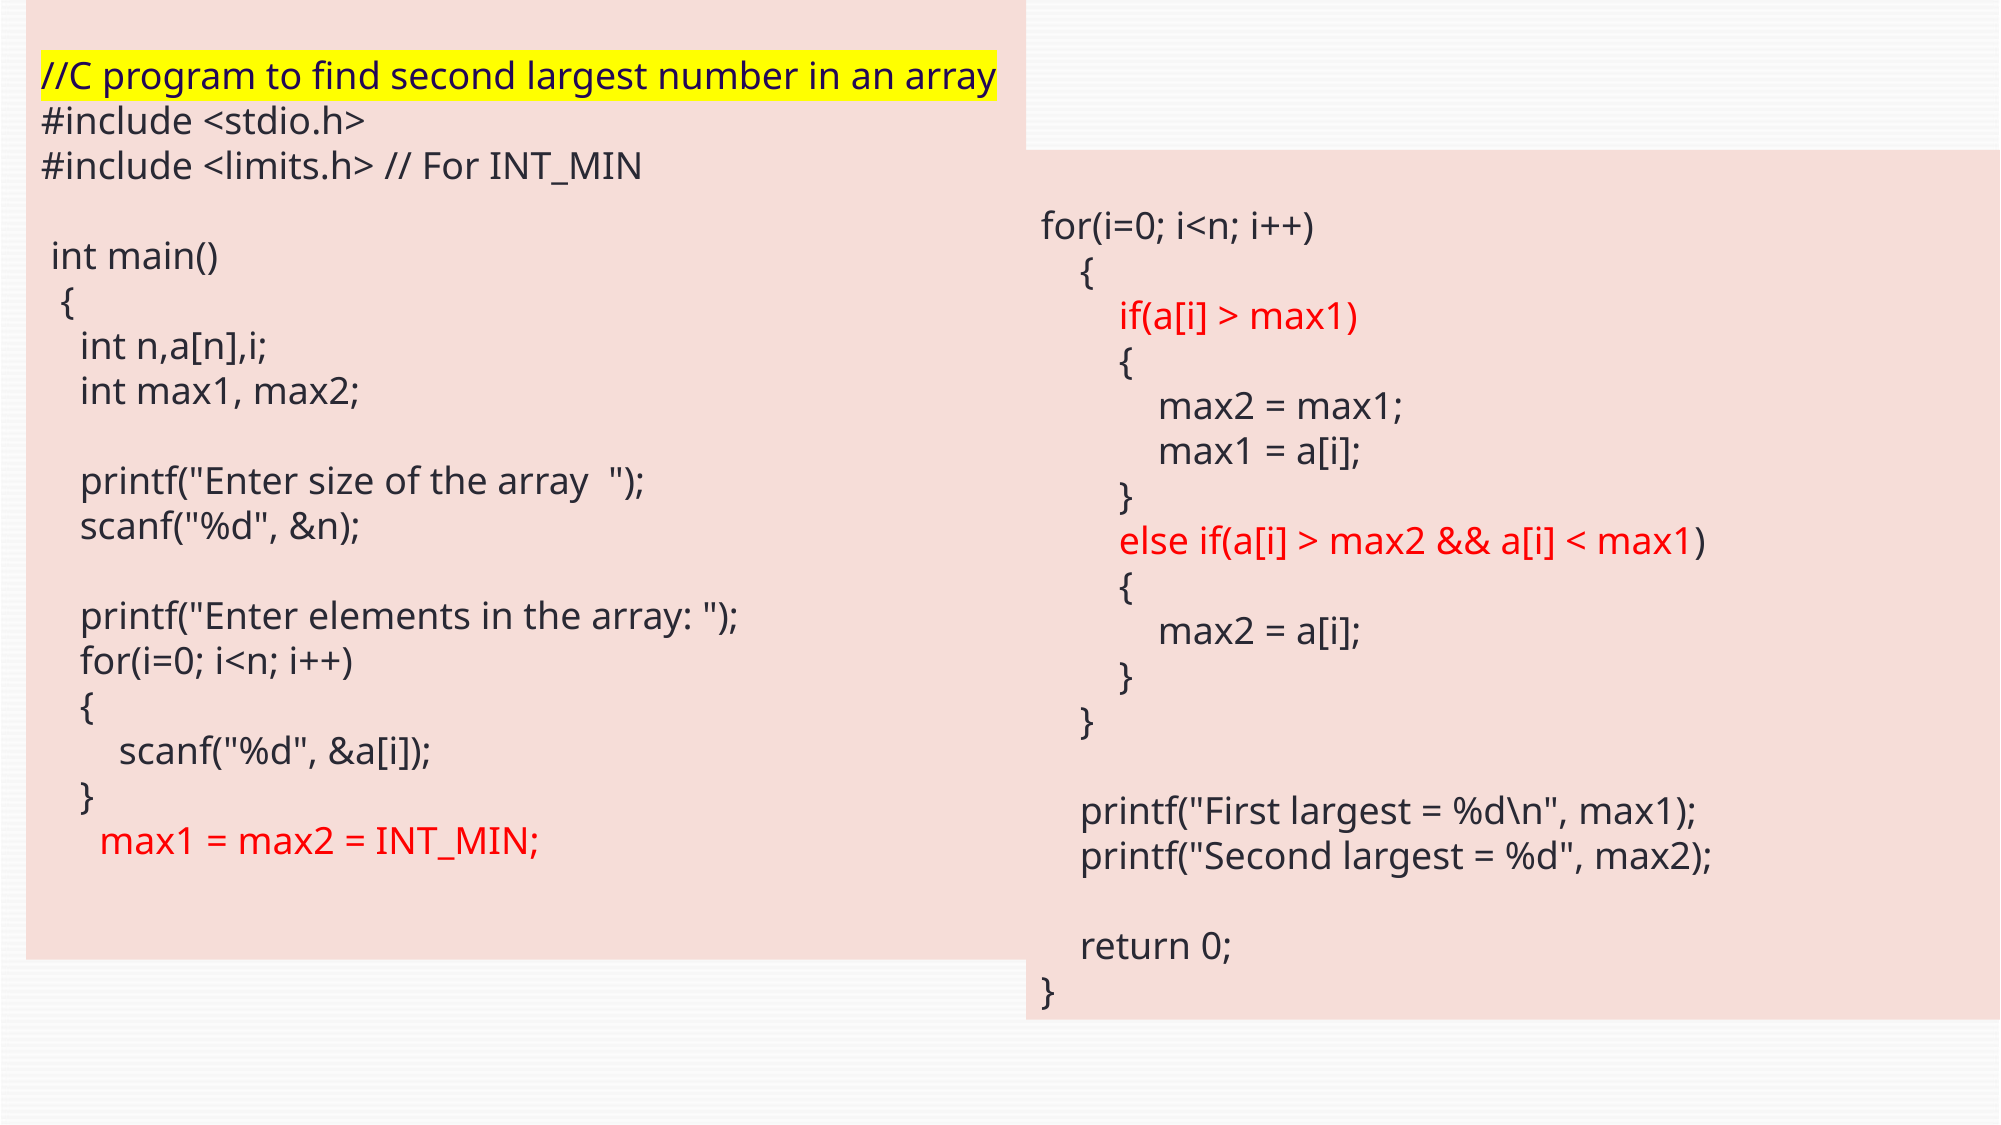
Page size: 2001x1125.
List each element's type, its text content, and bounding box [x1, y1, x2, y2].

picture [0, 0, 2001, 1125]
text_box //C program to find second largest number in an array #include <stdio.h> #include <limits.h> // For INT_MIN int main() { int n,a[n],i; int max1, max2; printf("Enter size of the array "); scanf("%d", &n); printf("Enter elements in the array: "); for(i=0; i<n; i++) { scanf("%d", &a[i]); } max1 = max2 = INT_MIN; [26, 0, 1027, 960]
text_box for(i=0; i<n; i++) { if(a[i] > max1) { max2 = max1; max1 = a[i]; } else if(a[i] > max2 && a[i] < max1) { max2 = a[i]; } } printf("First largest = %d\n", max1); printf("Second largest = %d", max2); return 0; } [1026, 149, 2000, 1020]
